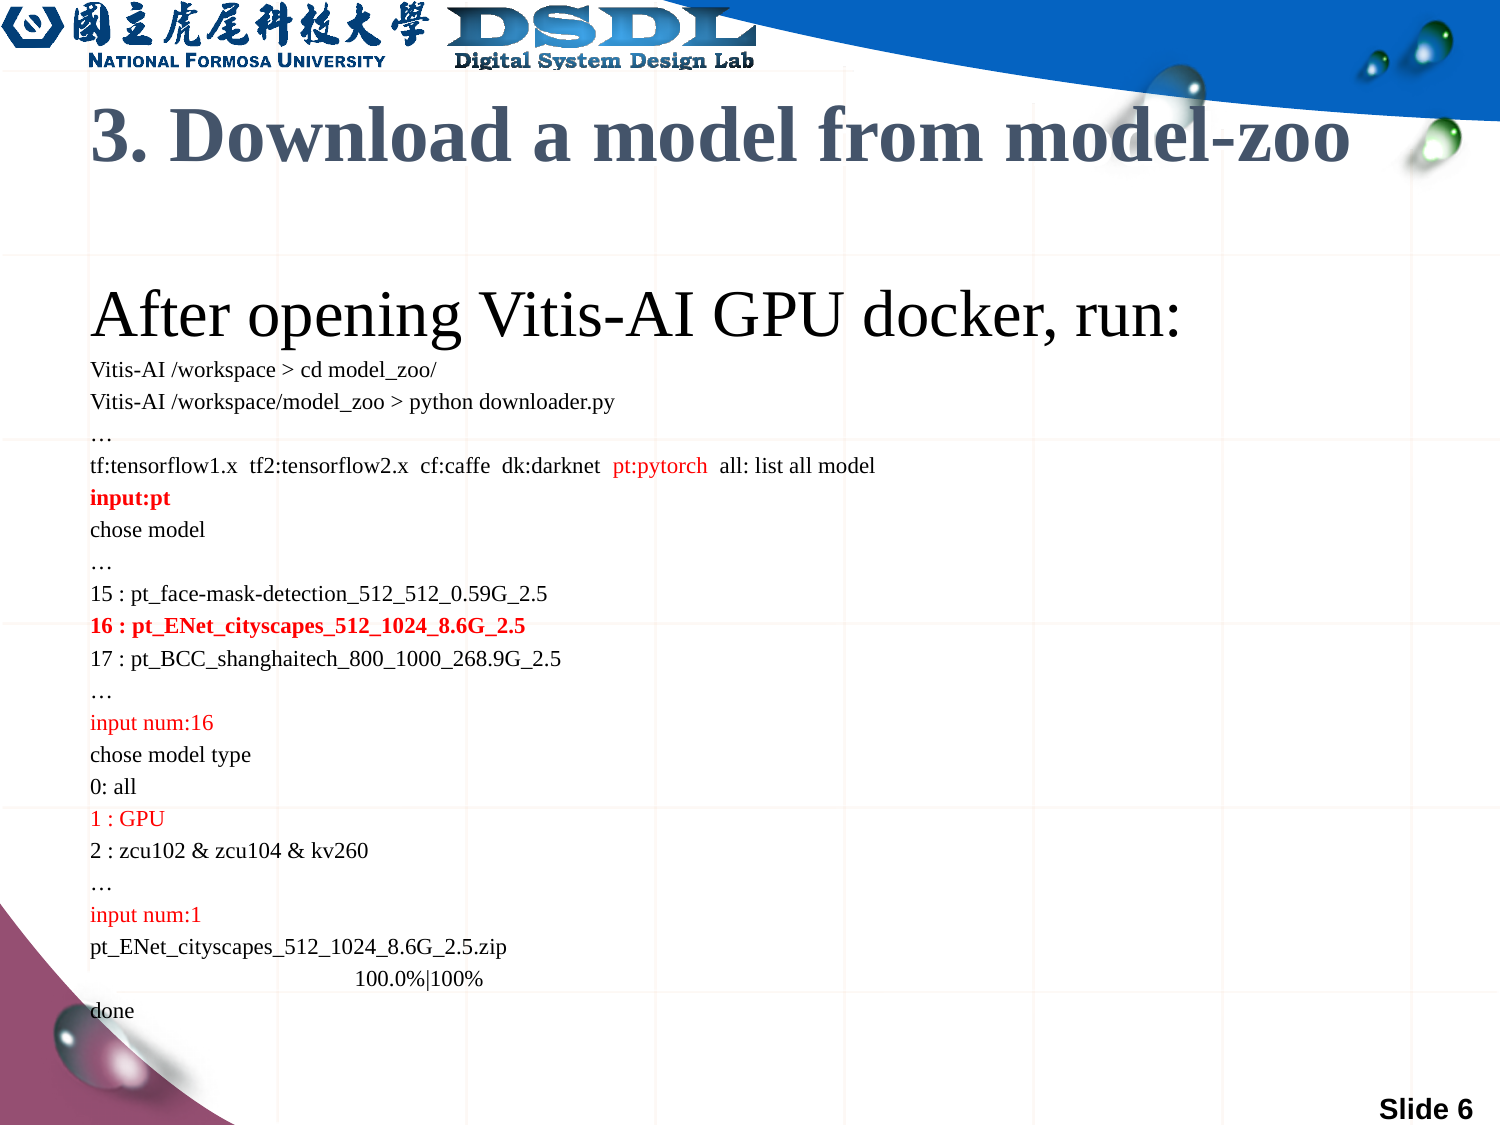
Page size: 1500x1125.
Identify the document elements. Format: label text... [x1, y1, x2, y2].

list After opening Vitis-AI GPU docker, run: Vitis-AI /workspace > cd model_zoo/ Vitis-AI /workspace/model_zoo > python downloader.py … tf:tensorflow1.x tf2:tensorflow2.x cf:caffe dk:darknet pt:pytorch all: list all model input:pt chose model … 15 : pt_face-mask-detection_512_512_0.59G_2.5 16 : pt_ENet_cityscapes_512_1024_8.6G_2.5 17 : pt_BCC_shanghaitech_800_1000_268.9G_2.5 … input num:16 chose model type 0: all 1 : GPU 2 : zcu102 & zcu104 & kv260 … input num:1 pt_ENet_cityscapes_512_1024_8.6G_2.5.zip 100.0%|100% done [75, 262, 1425, 1005]
title 3. Download a model from model-zoo [75, 53, 1425, 206]
picture [0, 945, 230, 1125]
picture [1055, 0, 1500, 306]
picture [446, 4, 758, 53]
picture [0, 0, 431, 71]
